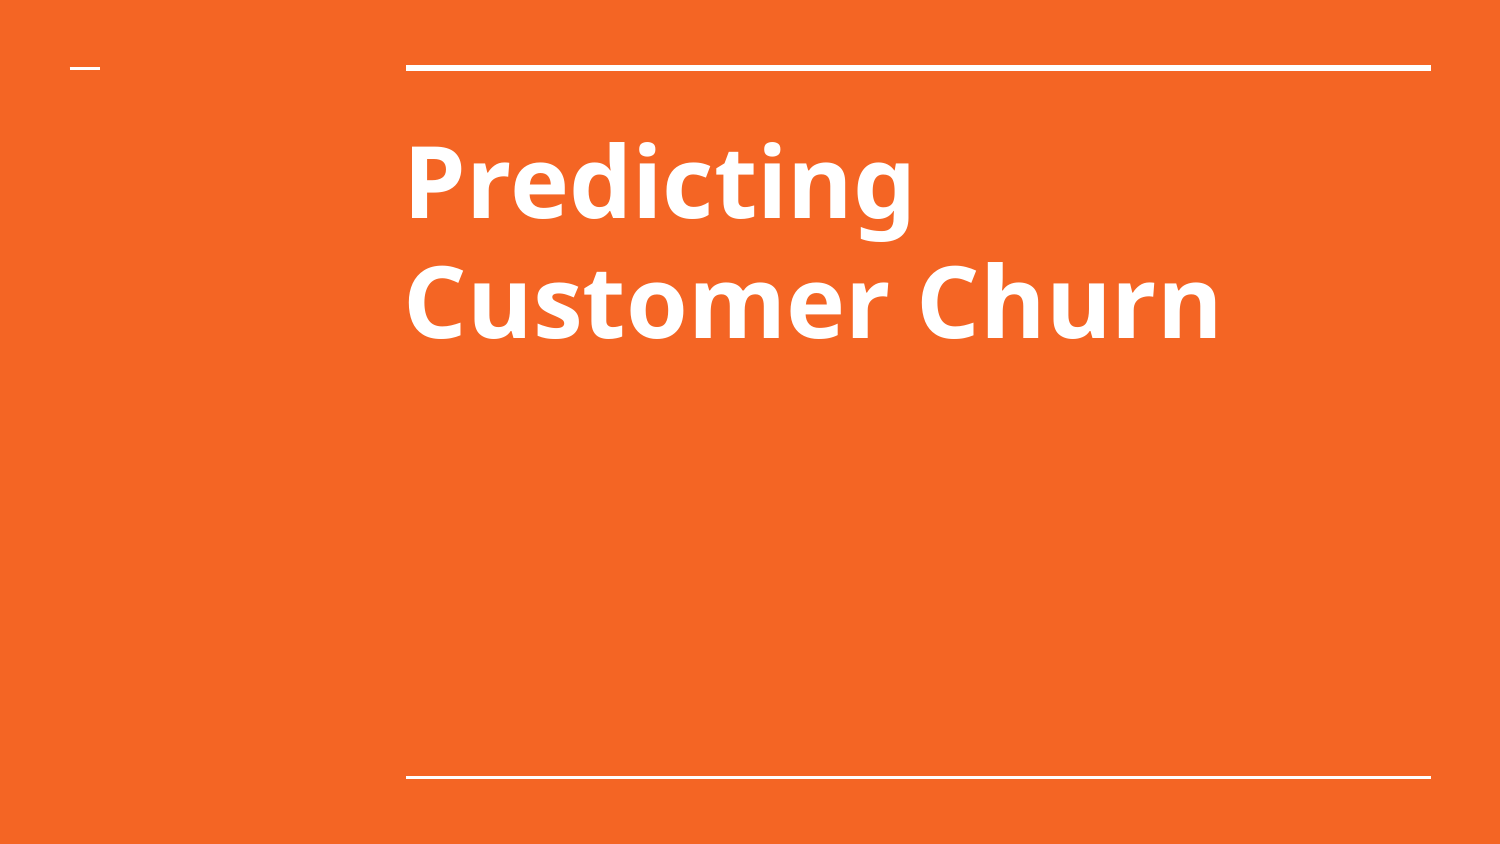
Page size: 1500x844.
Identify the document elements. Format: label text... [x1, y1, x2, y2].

title Predicting Customer Churn [389, 103, 1428, 357]
